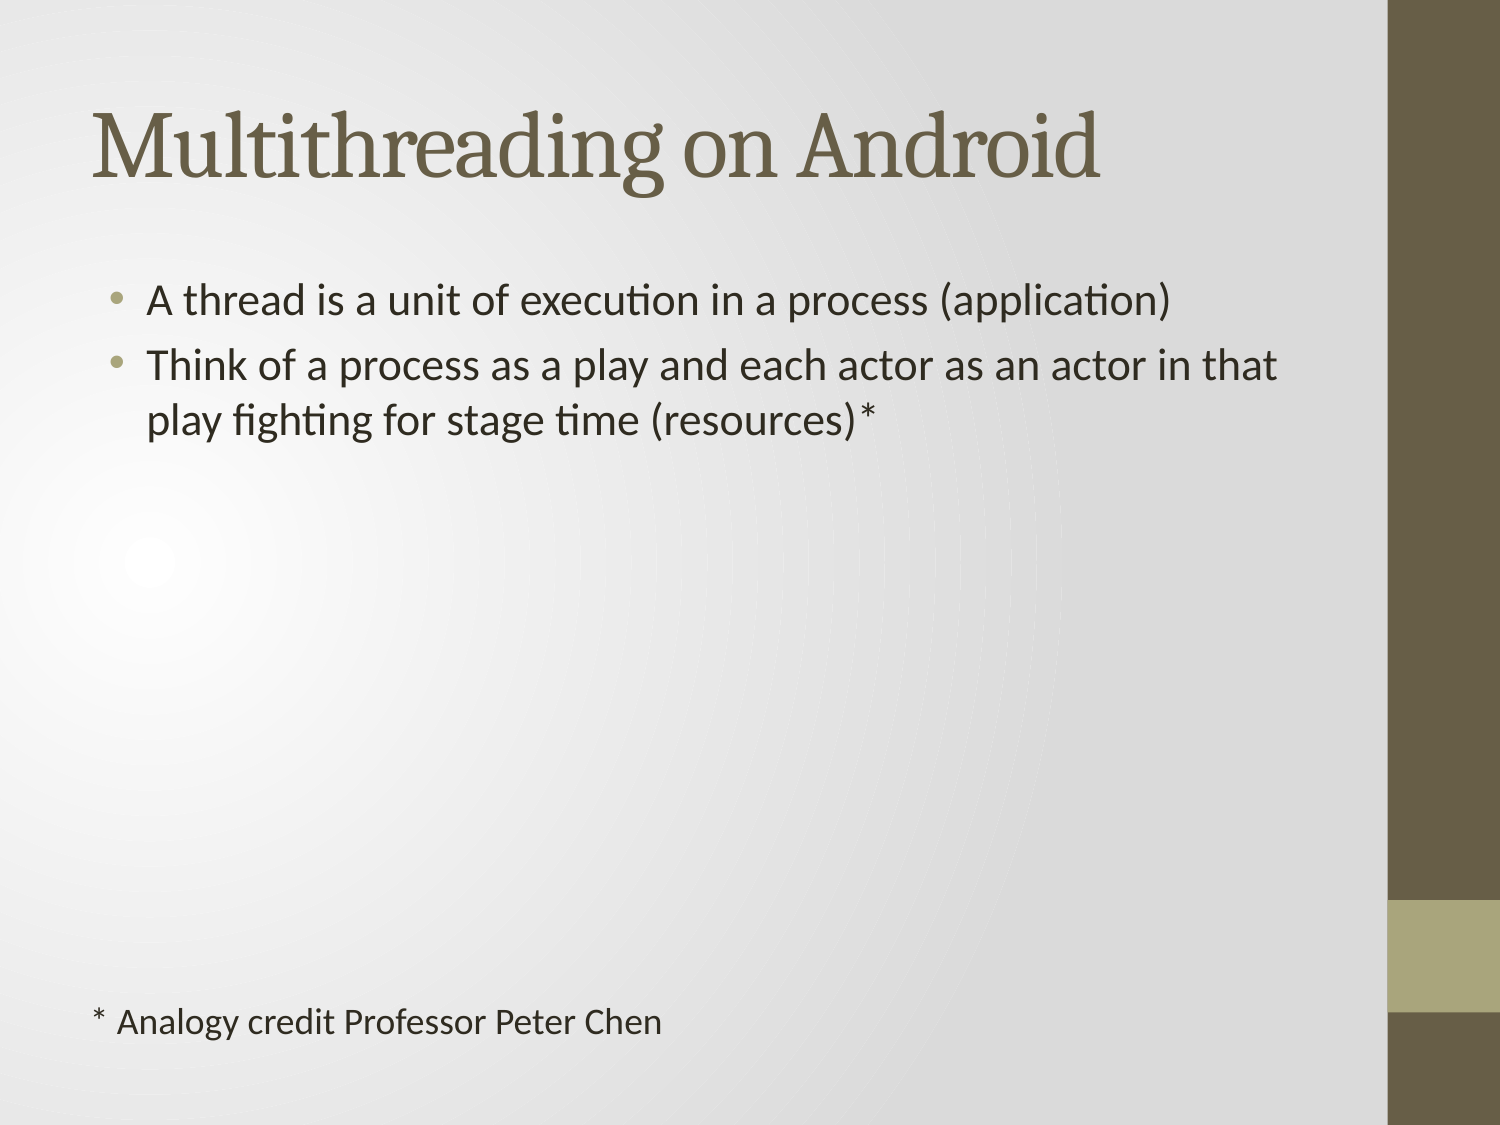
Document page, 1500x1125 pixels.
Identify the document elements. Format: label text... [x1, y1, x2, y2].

title Multithreading on Android [75, 45, 1325, 233]
list A thread is a unit of execution in a process (application) Think of a process as a play and each actor as an actor in that play fighting for stage time (resources)* [75, 262, 1325, 989]
text_box * Analogy credit Professor Peter Chen [75, 989, 1325, 1050]
